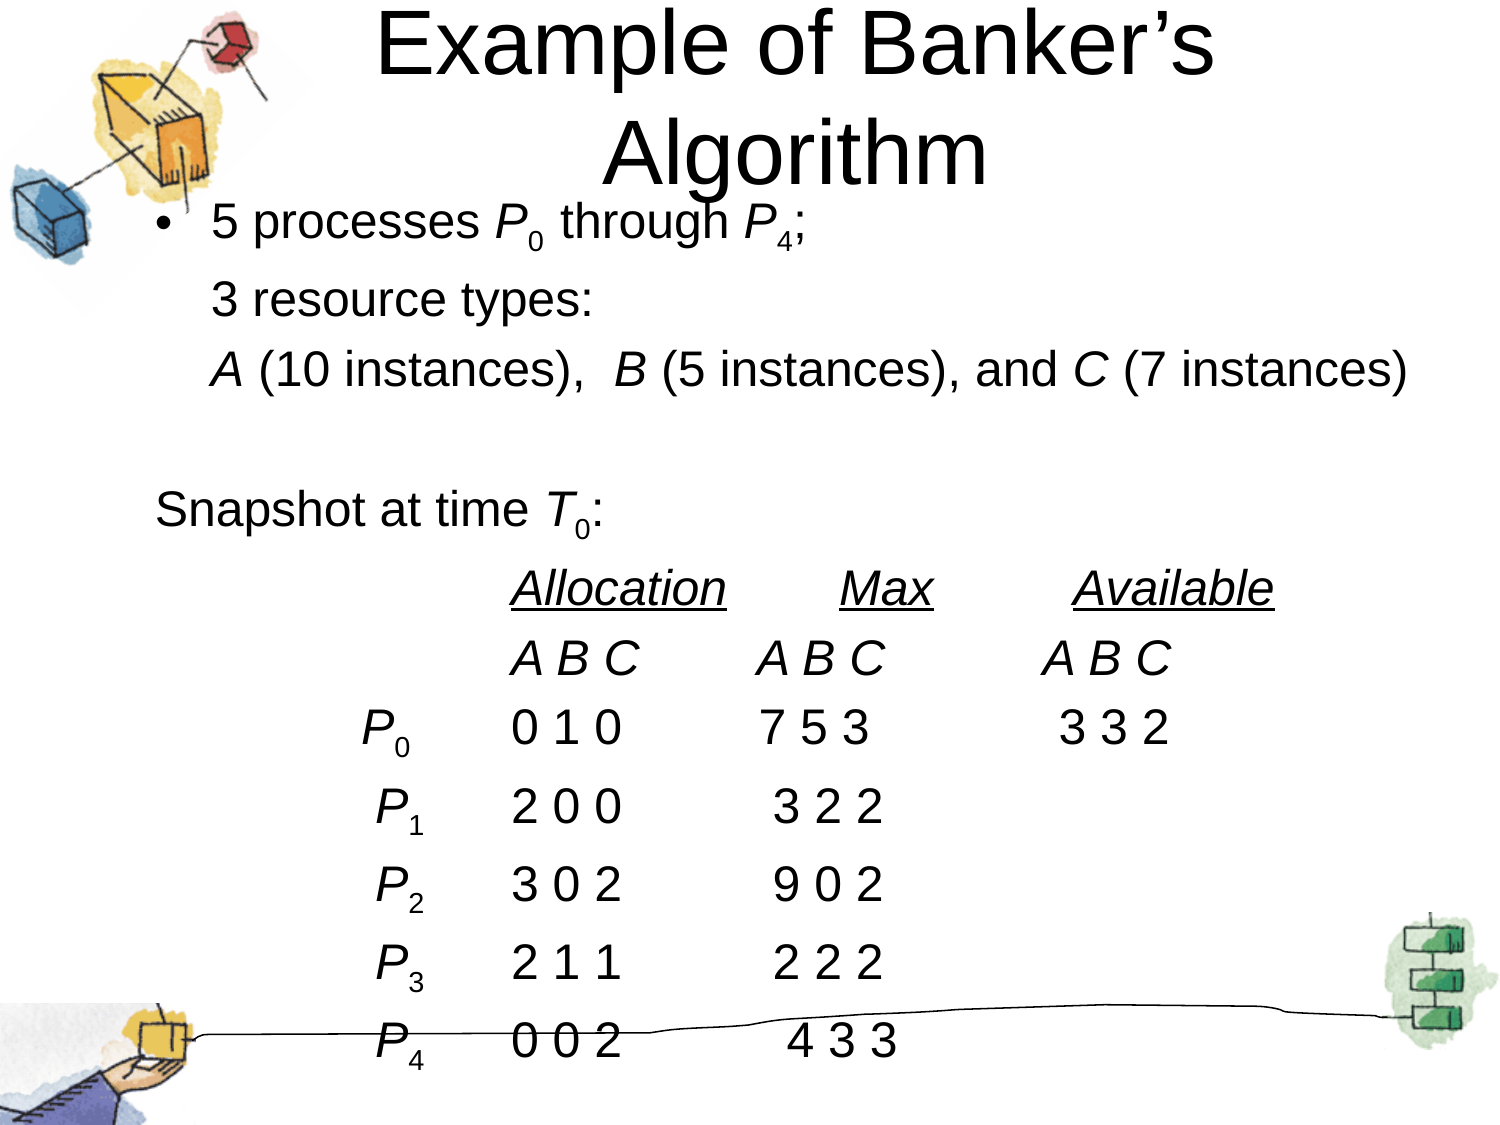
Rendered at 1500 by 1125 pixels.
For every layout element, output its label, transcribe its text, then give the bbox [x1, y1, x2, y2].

picture [0, 1003, 196, 1125]
list 5 processes P0 through P4; 3 resource types: A (10 instances), B (5 instances), and C (7 instances) Snapshot at time T0: Allocation Max Available A B C A B C A B C P0 0 1 0 7 5 3 3 3 2 P1 2 0 0 3 2 2 P2 3 0 2 9 0 2 P3 2 1 1 2 2 2 P4 0 0 2 4 3 3 [139, 180, 1440, 927]
title Example of Banker’s Algorithm [167, 45, 1426, 141]
picture [0, 0, 275, 316]
picture [1382, 912, 1500, 1050]
